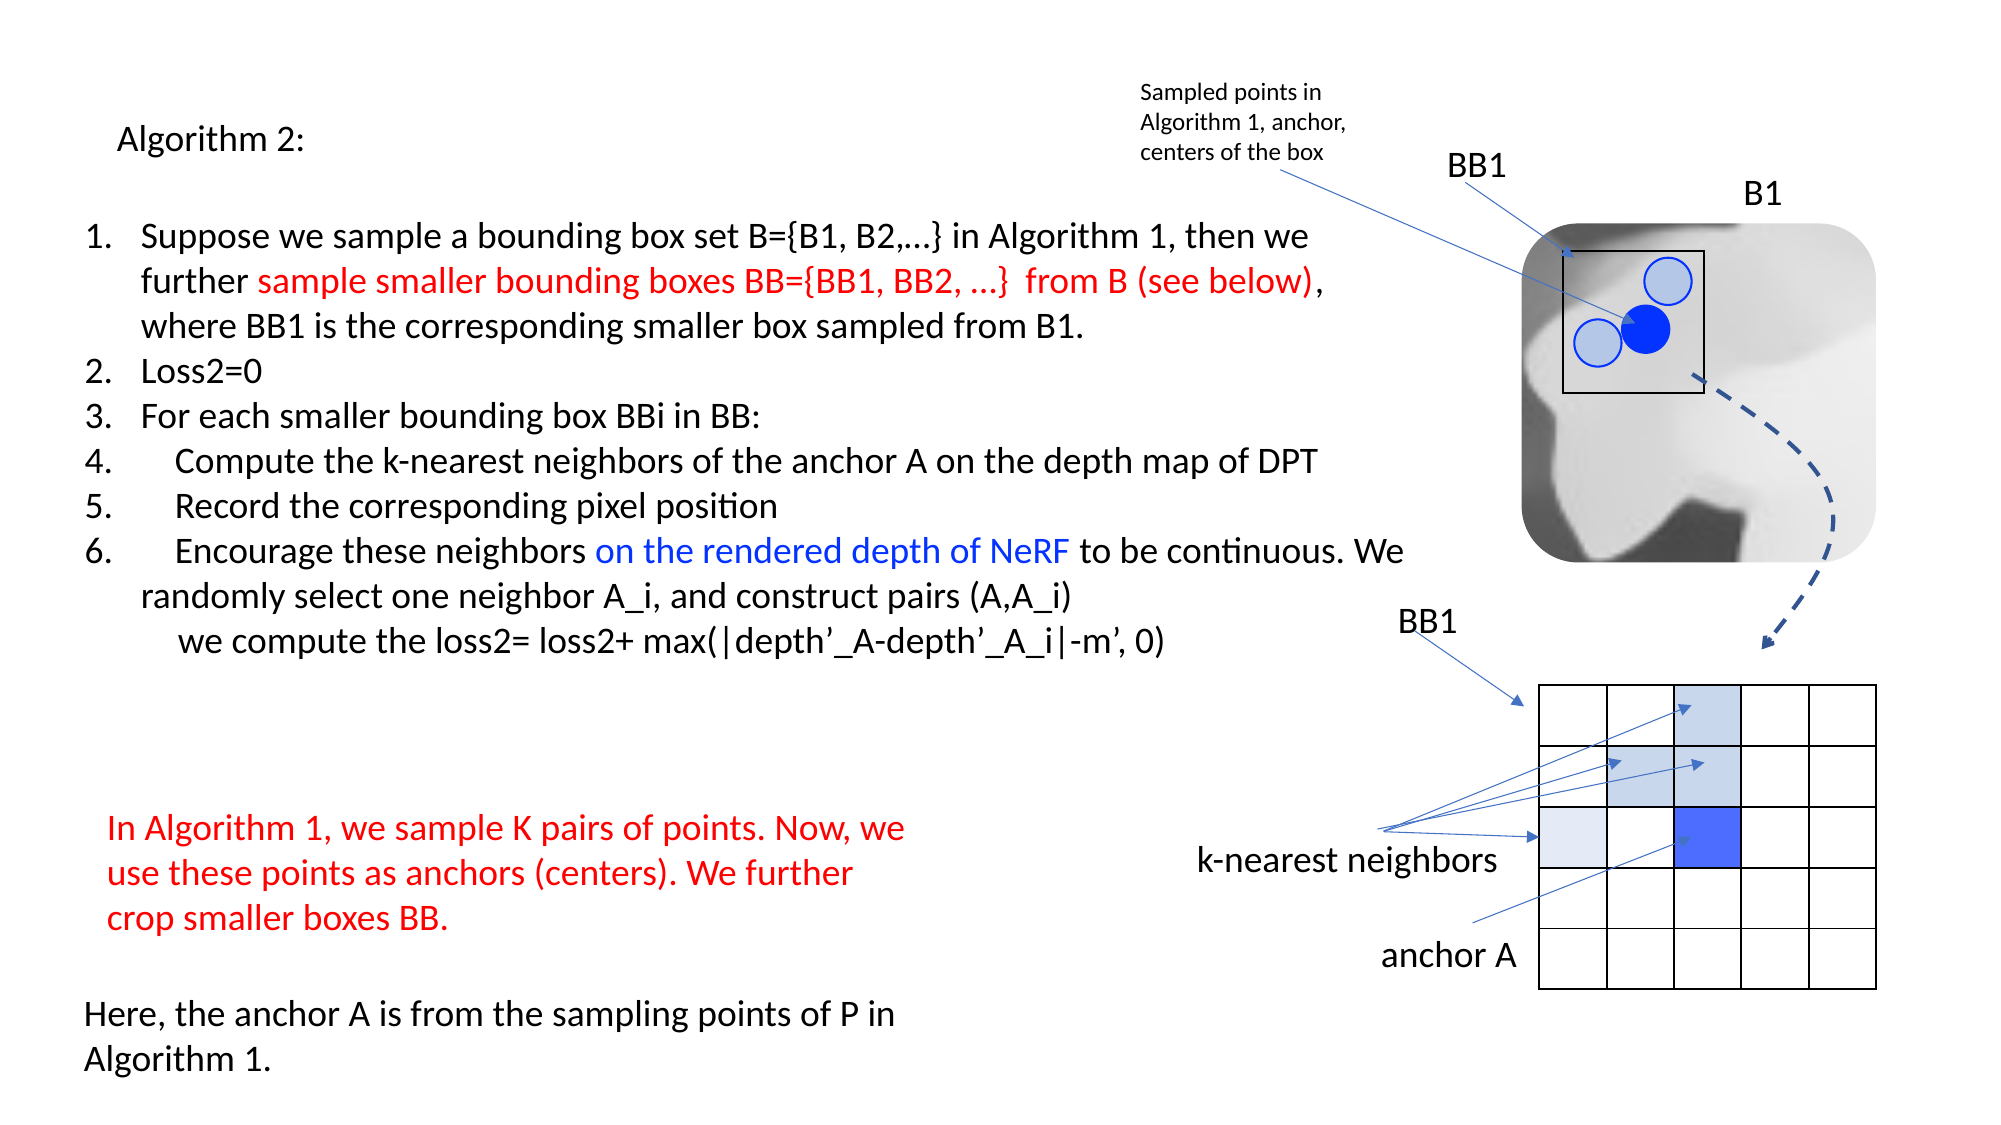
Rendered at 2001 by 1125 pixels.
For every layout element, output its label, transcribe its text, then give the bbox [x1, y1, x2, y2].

table_cell [1742, 747, 1808, 806]
table_cell [1540, 929, 1606, 988]
text_box B1 [1728, 160, 1799, 221]
picture [1521, 223, 1877, 563]
text_box Here, the anchor A is from the sampling points of P in Algorithm 1. [69, 981, 1070, 1087]
text_box In Algorithm 1, we sample K pairs of points. Now, we use these points as anchors (centers). We further crop smaller boxes BB. [92, 795, 927, 946]
table_cell [1742, 929, 1808, 988]
table_cell [1608, 832, 1673, 837]
table_cell [1810, 747, 1875, 806]
table_header [1810, 686, 1875, 745]
table_cell [1742, 808, 1808, 867]
table_cell [1692, 747, 1740, 806]
text_box BB1 [1432, 132, 1574, 169]
table_cell [1810, 808, 1875, 867]
text_box Algorithm 2: [102, 106, 479, 167]
text_box [1739, 563, 1822, 650]
table_header [1742, 686, 1808, 745]
text_box Sampled points in Algorithm 1, anchor, centers of the box [1125, 68, 1399, 173]
text_box k-nearest neighbors [1182, 828, 1472, 888]
table_cell [1675, 869, 1740, 928]
table_cell [1580, 923, 1606, 928]
table_cell [1675, 929, 1740, 988]
text_box anchor A [1366, 922, 1580, 983]
text_box Suppose we sample a bounding box set B={B1, B2,…} in Algorithm 1, then we further sample smaller bounding boxes BB={BB1, BB2, …} from B (see below), where BB1 is the corresponding smaller box sampled from B1. Loss2=0 For each smaller bounding box BBi in BB: Compute the k-nearest neighbors of the anchor A on the depth map of DPT Record the corresponding pixel position Encourage these neighbors on the rendered depth of NeRF to be continuous. We randomly select one neighbor A_i, and construct pairs (A,A_i) we compute the loss2= loss2+ max(|depth’_A-depth’_A_i|-m’, 0) [69, 203, 1434, 669]
table_cell [1608, 929, 1673, 988]
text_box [1280, 169, 1636, 324]
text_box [1414, 631, 1525, 705]
table_cell [1608, 923, 1673, 928]
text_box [1383, 705, 1692, 762]
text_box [1377, 762, 1705, 830]
table_cell [1742, 869, 1808, 928]
table_cell [1540, 832, 1606, 837]
table_cell [1810, 869, 1875, 928]
table_header [1540, 686, 1606, 705]
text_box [1472, 837, 1692, 923]
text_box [1384, 831, 1540, 838]
table_cell [1810, 929, 1875, 988]
text_box BB1 [1383, 588, 1524, 649]
table_header [1675, 686, 1740, 745]
table_cell [1675, 808, 1740, 867]
table_header [1608, 686, 1673, 705]
